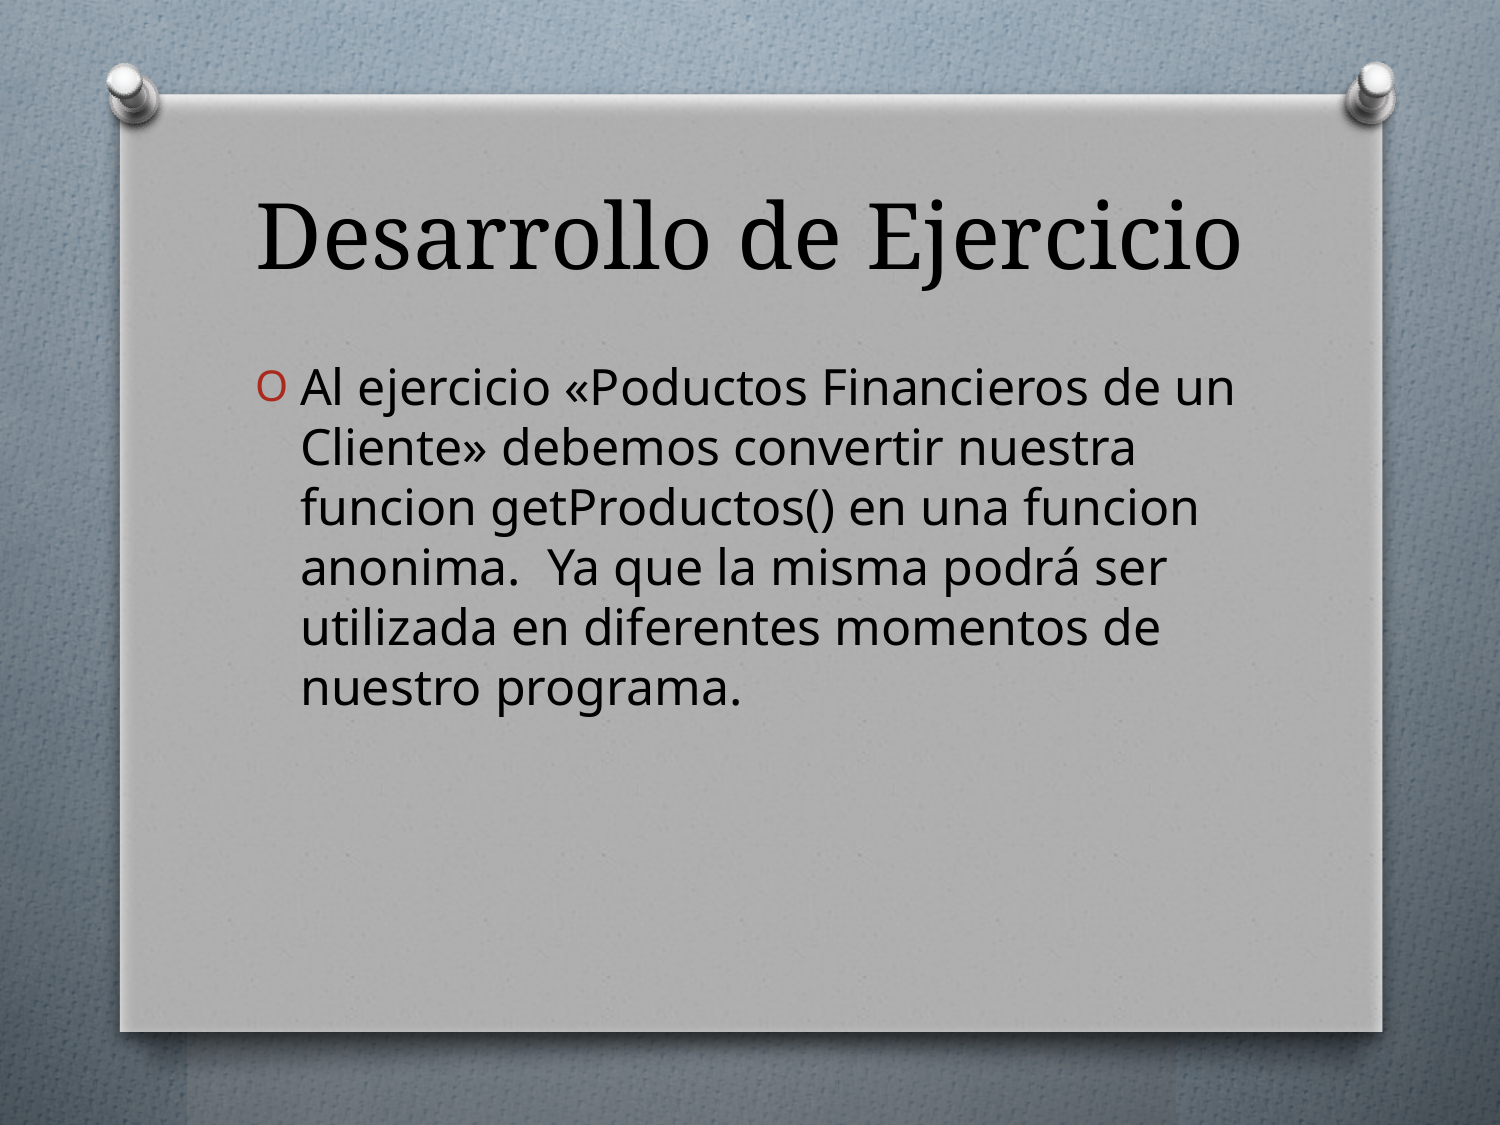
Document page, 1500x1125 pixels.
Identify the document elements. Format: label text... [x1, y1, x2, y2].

picture [1317, 35, 1439, 156]
picture [75, 29, 198, 153]
list Al ejercicio «Poductos Financieros de un Cliente» debemos convertir nuestra funcion getProductos() en una funcion anonima. Ya que la misma podrá ser utilizada en diferentes momentos de nuestro programa. [240, 347, 1257, 939]
title Desarrollo de Ejercicio [179, 134, 1323, 332]
